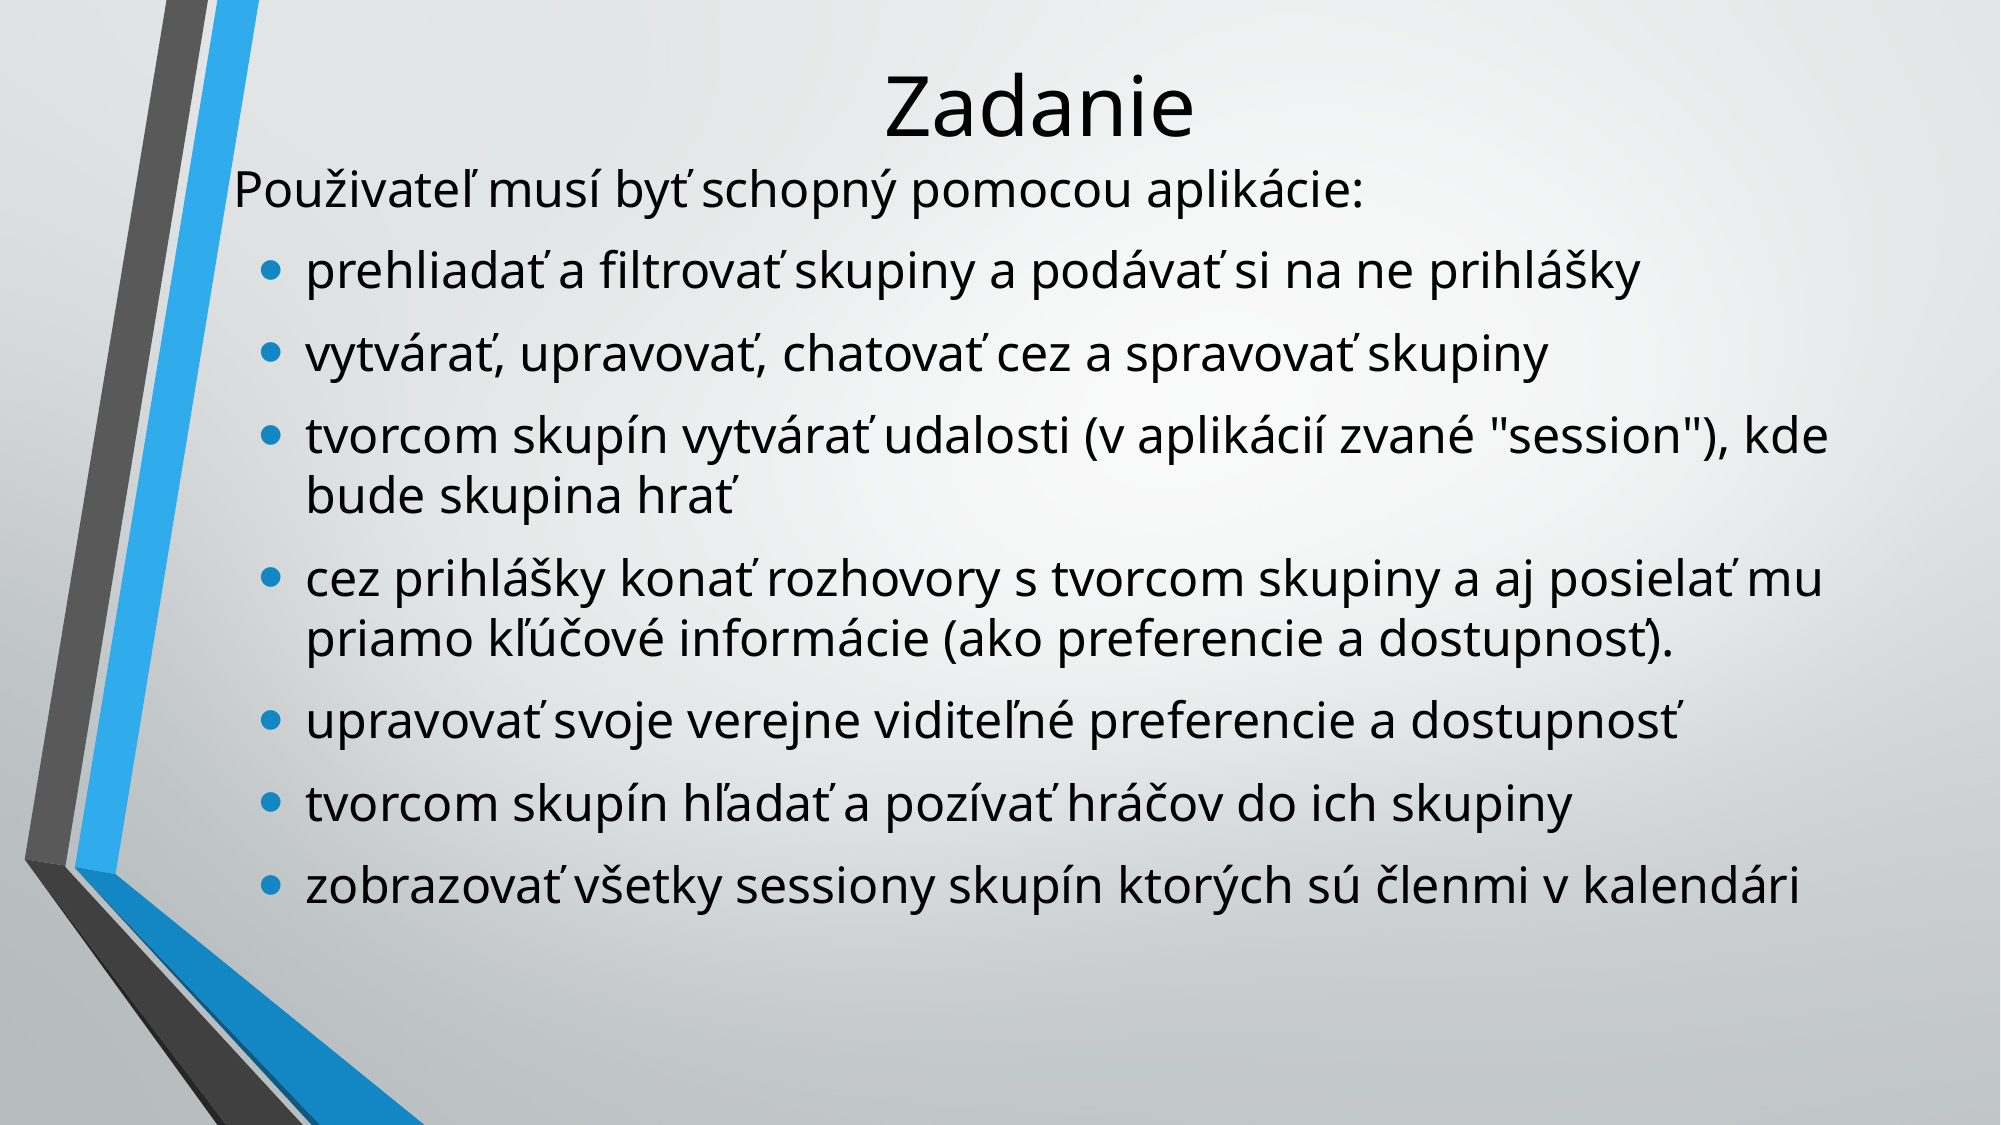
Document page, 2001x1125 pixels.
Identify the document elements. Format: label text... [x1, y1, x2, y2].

title Zadanie [218, 39, 1863, 149]
text_box Použivateľ musí byť schopný pomocou aplikácie: [218, 149, 1487, 225]
list prehliadať a filtrovať skupiny a podávať si na ne prihlášky vytvárať, upravovať, chatovať cez a spravovať skupiny tvorcom skupín vytvárať udalosti (v aplikácií zvané "session"), kde bude skupina hrať cez prihlášky konať rozhovory s tvorcom skupiny a aj posielať mu priamo kľúčové informácie (ako preferencie a dostupnosť). upravovať svoje verejne viditeľné preferencie a dostupnosť tvorcom skupín hľadať a pozívať hráčov do ich skupiny zobrazovať všetky sessiony skupín ktorých sú členmi v kalendári [243, 149, 1887, 1086]
